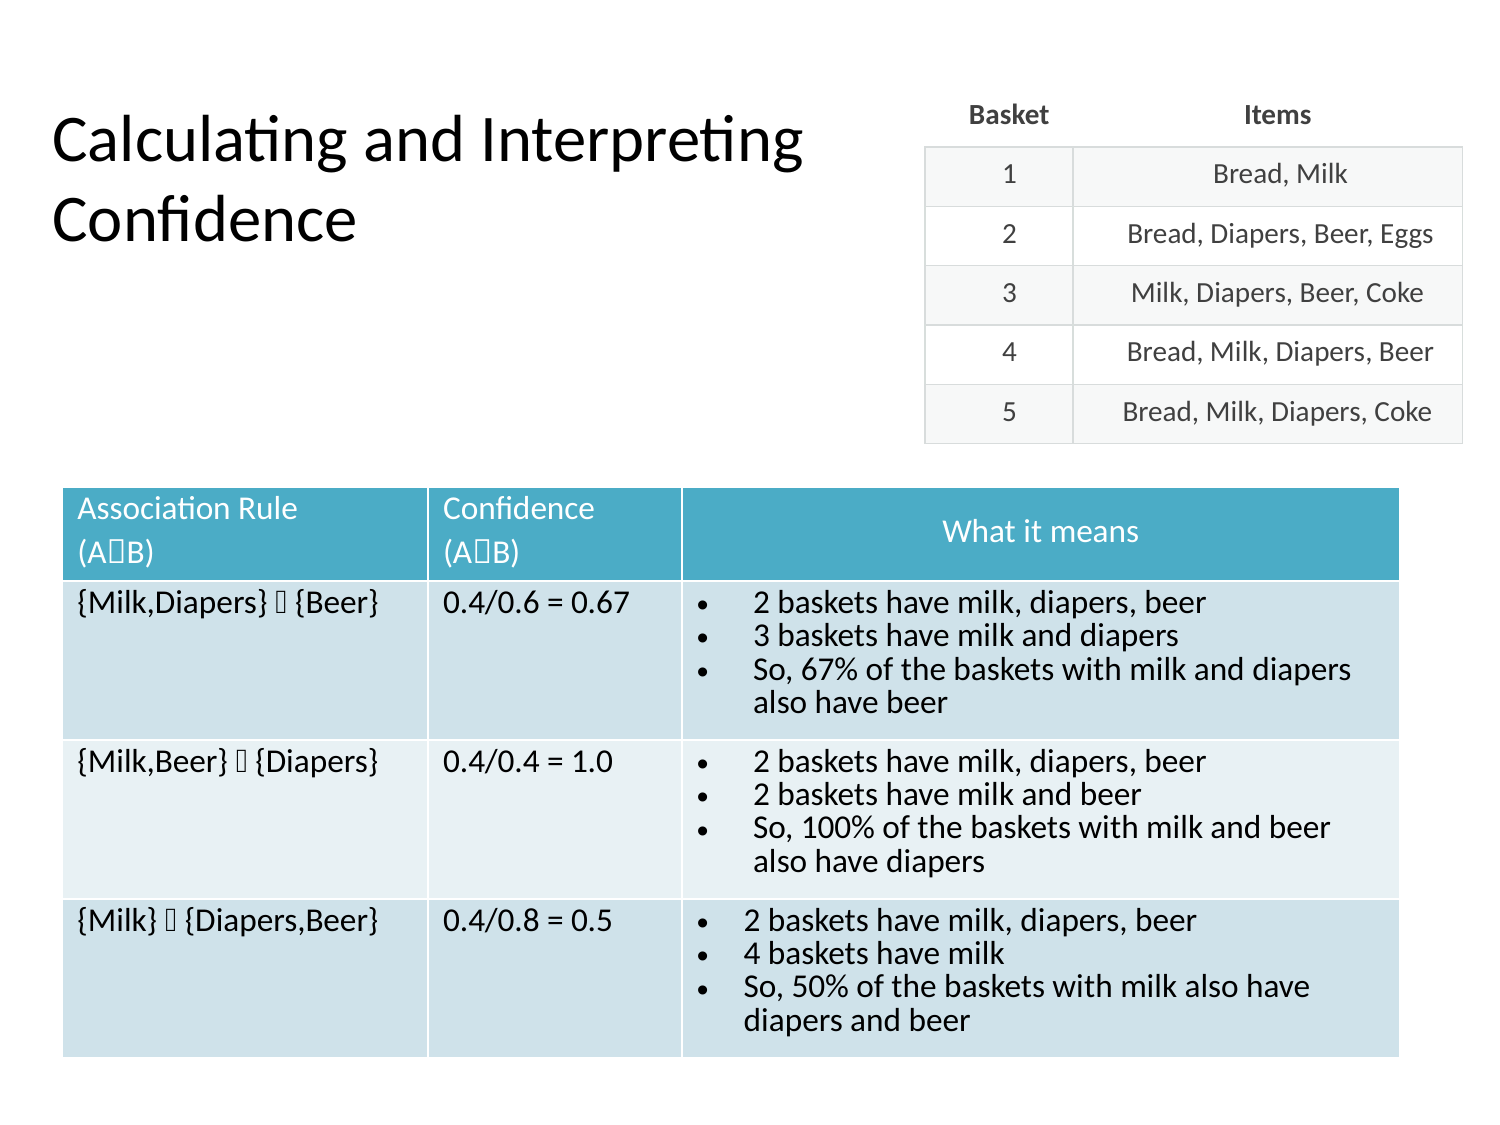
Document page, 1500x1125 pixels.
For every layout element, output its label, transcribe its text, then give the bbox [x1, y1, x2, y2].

table_header Confidence (AB) [429, 488, 681, 580]
table_cell 3 [926, 266, 1072, 324]
table_cell 0.4/0.4 = 1.0 [429, 741, 681, 898]
table_cell Bread, Milk [1074, 148, 1462, 206]
table_cell {Milk,Beer}  {Diapers} [63, 741, 427, 898]
table_cell Bread, Milk, Diapers, Coke [1074, 385, 1462, 443]
table_cell Bread, Diapers, Beer, Eggs [1074, 207, 1462, 265]
table_header What it means [683, 488, 1399, 580]
title Calculating and Interpreting Confidence [37, 24, 900, 325]
table_cell 0.4/0.8 = 0.5 [429, 900, 681, 1057]
table_header Association Rule (AB) [63, 488, 427, 580]
table_cell 0.4/0.6 = 0.67 [429, 582, 681, 739]
table_cell {Milk}  {Diapers,Beer} [63, 900, 427, 1057]
table_cell 2 baskets have milk, diapers, beer 3 baskets have milk and diapers So, 67% of the baskets with milk and diapers also have beer [683, 582, 1399, 739]
table_cell Milk, Diapers, Beer, Coke [1074, 266, 1462, 324]
table_cell Bread, Milk, Diapers, Beer [1074, 326, 1462, 384]
table_header Basket [925, 88, 1073, 146]
table_cell 2 [926, 207, 1072, 265]
table_header Items [1073, 88, 1462, 146]
table_cell 2 baskets have milk, diapers, beer 4 baskets have milk So, 50% of the baskets with milk also have diapers and beer [683, 900, 1399, 1057]
table_cell 5 [926, 385, 1072, 443]
table_cell {Milk,Diapers}  {Beer} [63, 582, 427, 739]
table_cell 1 [926, 148, 1072, 206]
table_cell 2 baskets have milk, diapers, beer 2 baskets have milk and beer So, 100% of the baskets with milk and beer also have diapers [683, 741, 1399, 898]
table_cell 4 [926, 326, 1072, 384]
